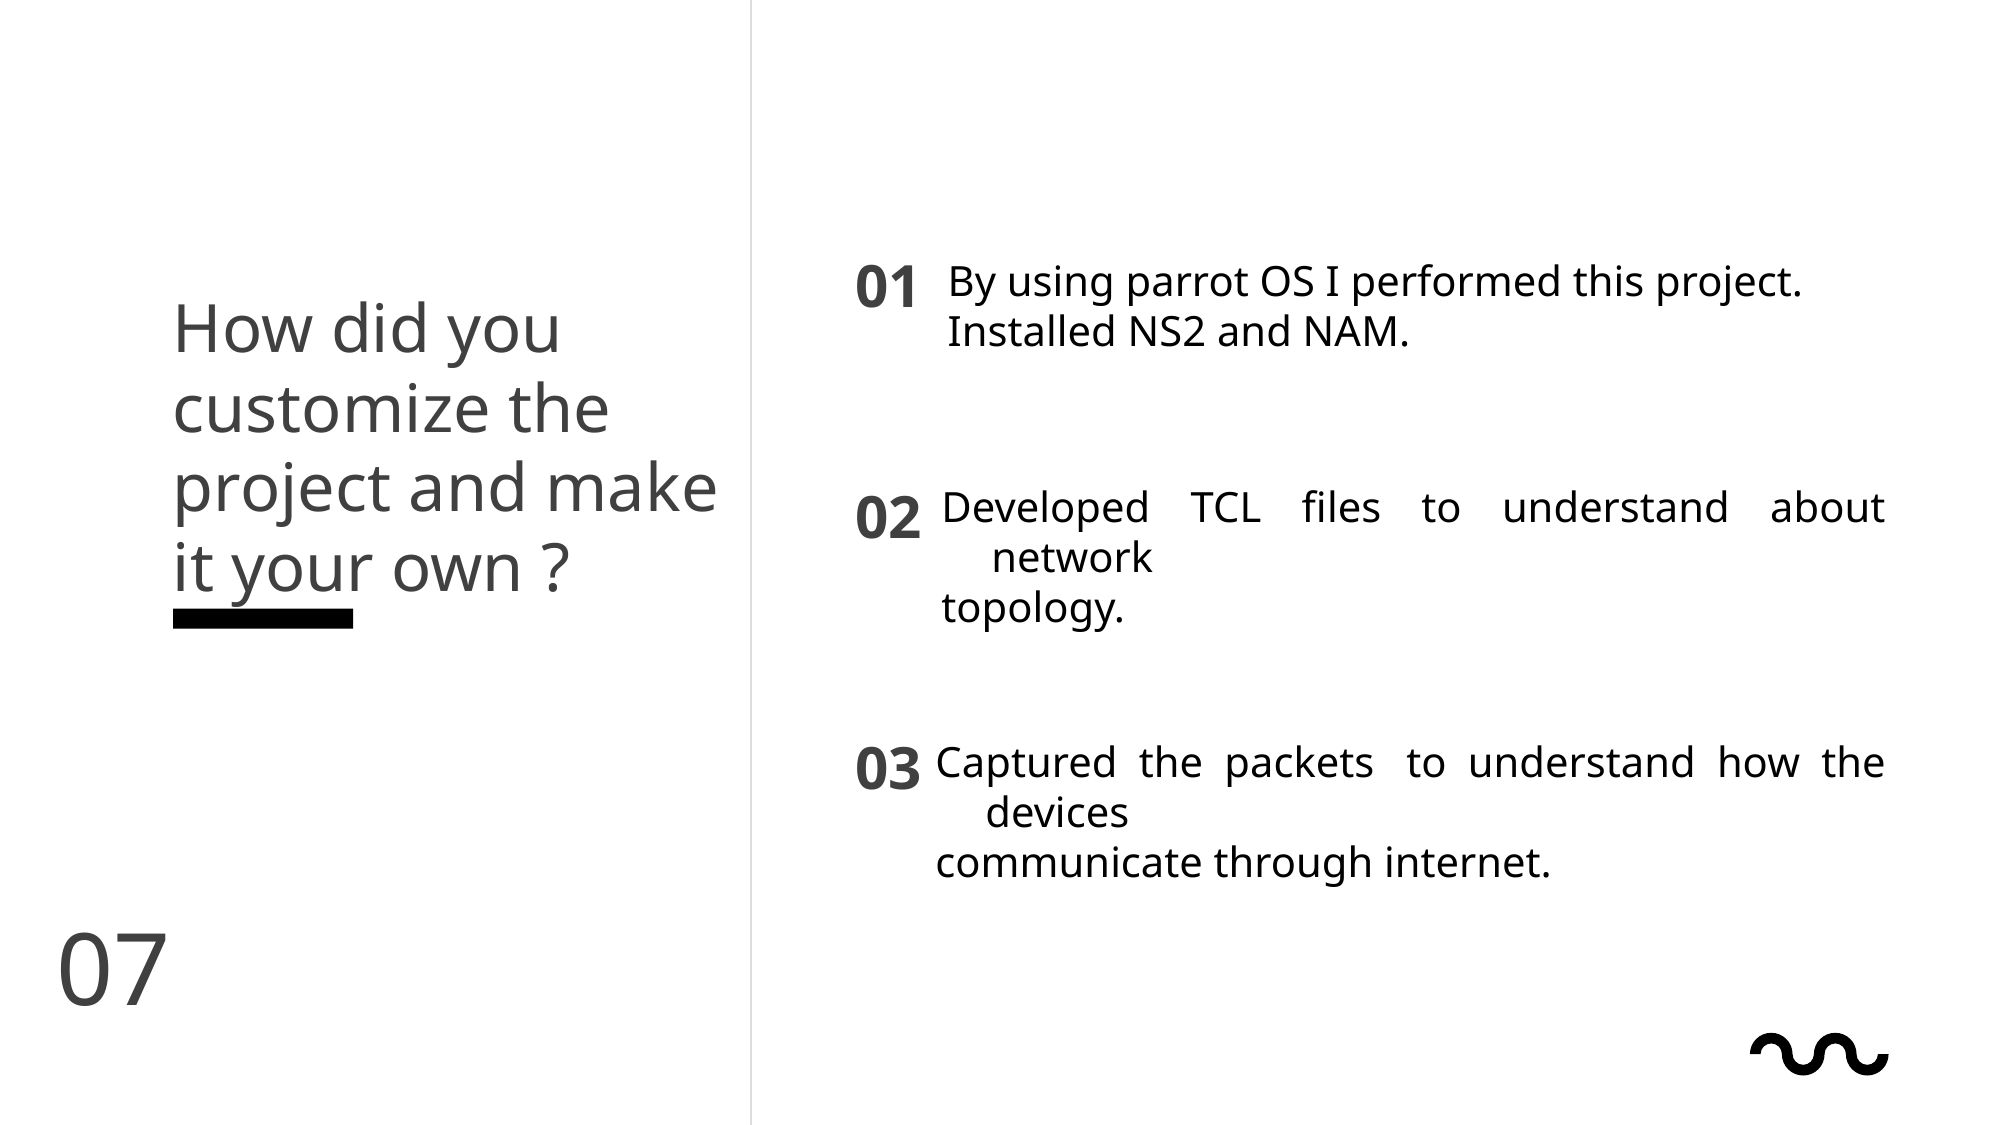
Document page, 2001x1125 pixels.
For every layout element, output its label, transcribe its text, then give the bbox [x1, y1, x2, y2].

text_box [172, 607, 354, 630]
text_box [1748, 1031, 1890, 1077]
text_box 02 [855, 480, 948, 551]
text_box 07 [54, 905, 173, 1026]
text_box 03 [855, 731, 982, 872]
text_box 01 [855, 249, 948, 320]
text_box By using parrot OS I performed this project. Installed NS2 and NAM. [947, 254, 1892, 405]
text_box How did you customize the project and make it your own ? [172, 285, 750, 606]
text_box Developed TCL files to understand about network topology. [941, 481, 1886, 632]
text_box Captured the packets to understand how the devices communicate through internet. [935, 735, 1886, 886]
